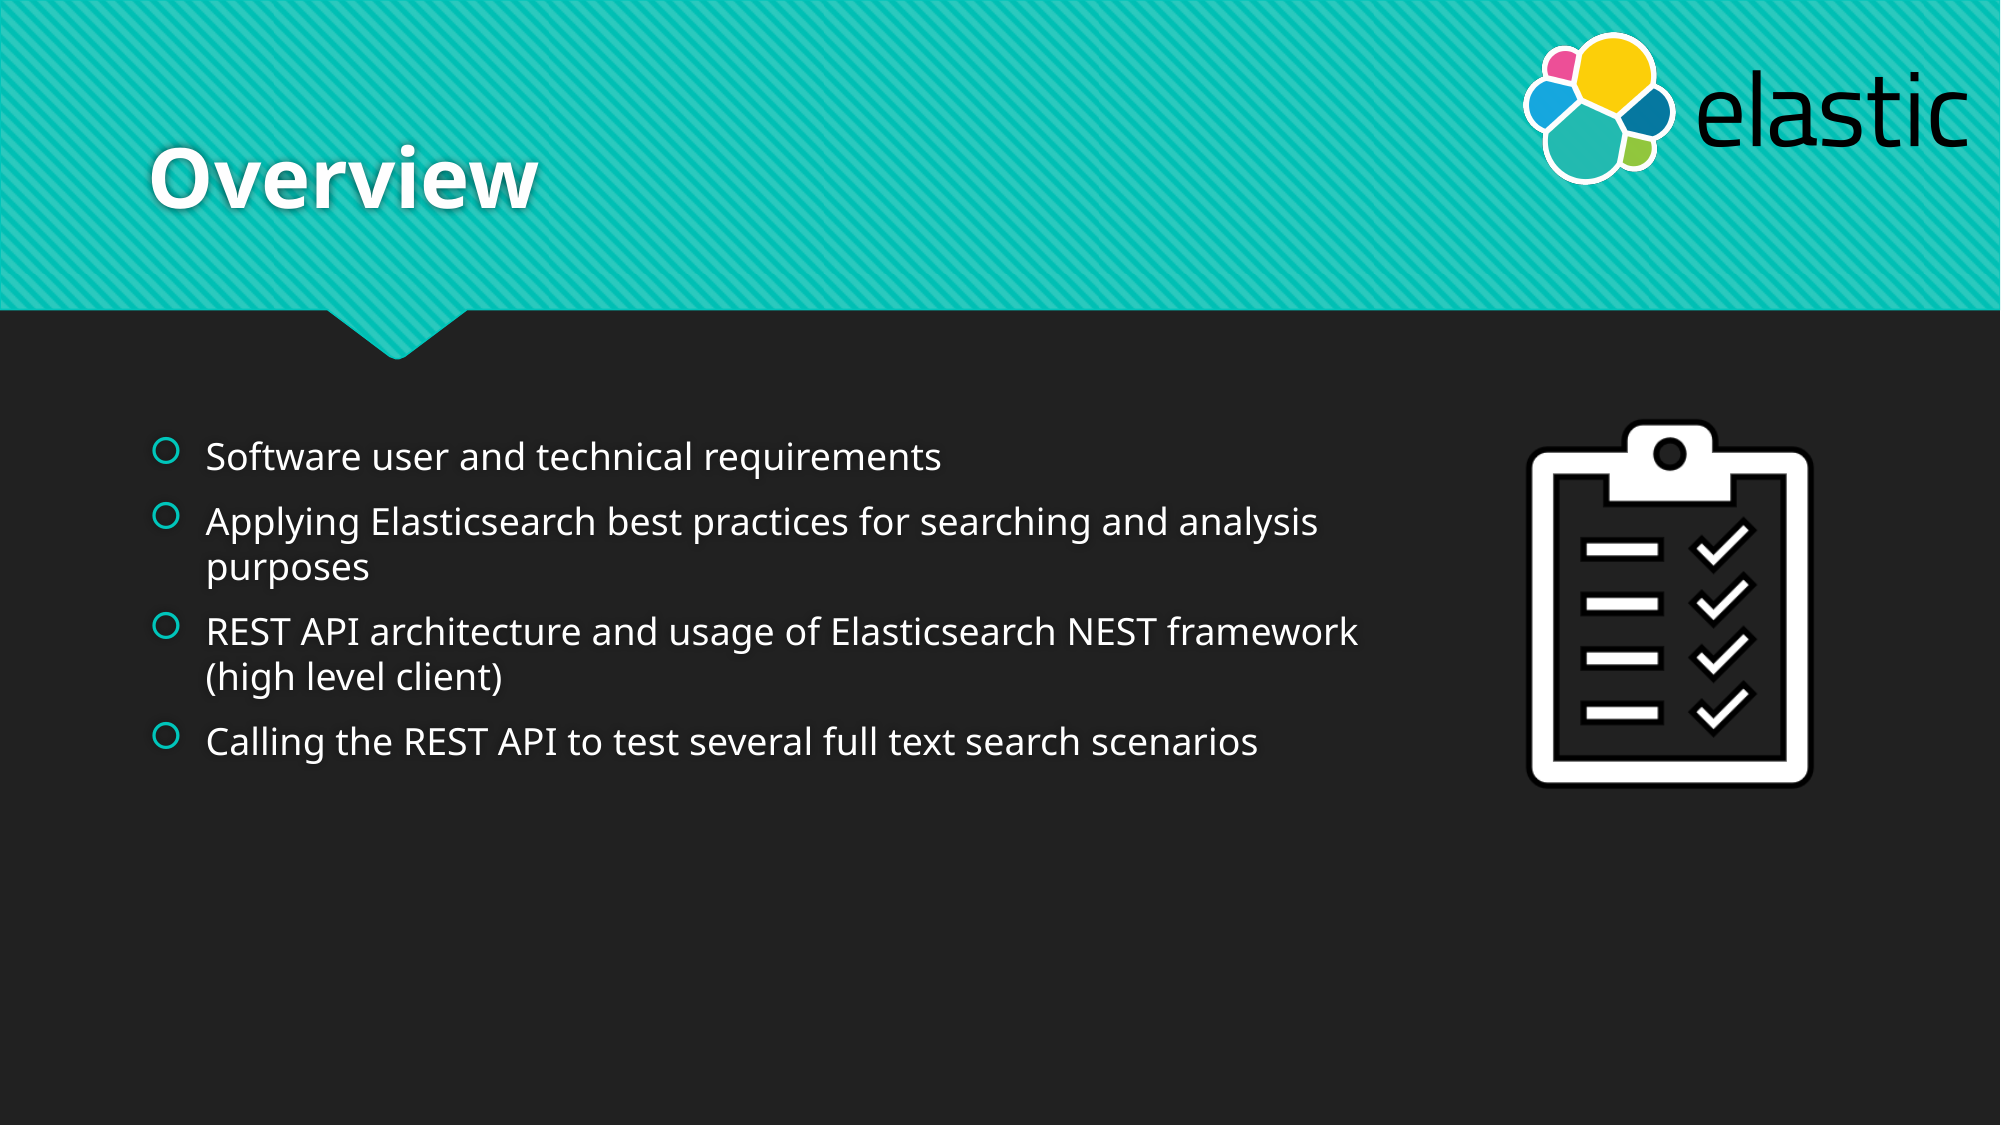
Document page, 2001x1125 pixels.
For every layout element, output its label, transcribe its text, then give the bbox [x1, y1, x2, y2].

picture [1523, 31, 1967, 185]
picture [1451, 386, 1888, 822]
list Software user and technical requirements Applying Elasticsearch best practices for searching and analysis purposes REST API architecture and usage of Elasticsearch NEST framework (high level client) Calling the REST API to test several full text search scenarios [134, 364, 1419, 962]
title Overview [132, 73, 1868, 233]
